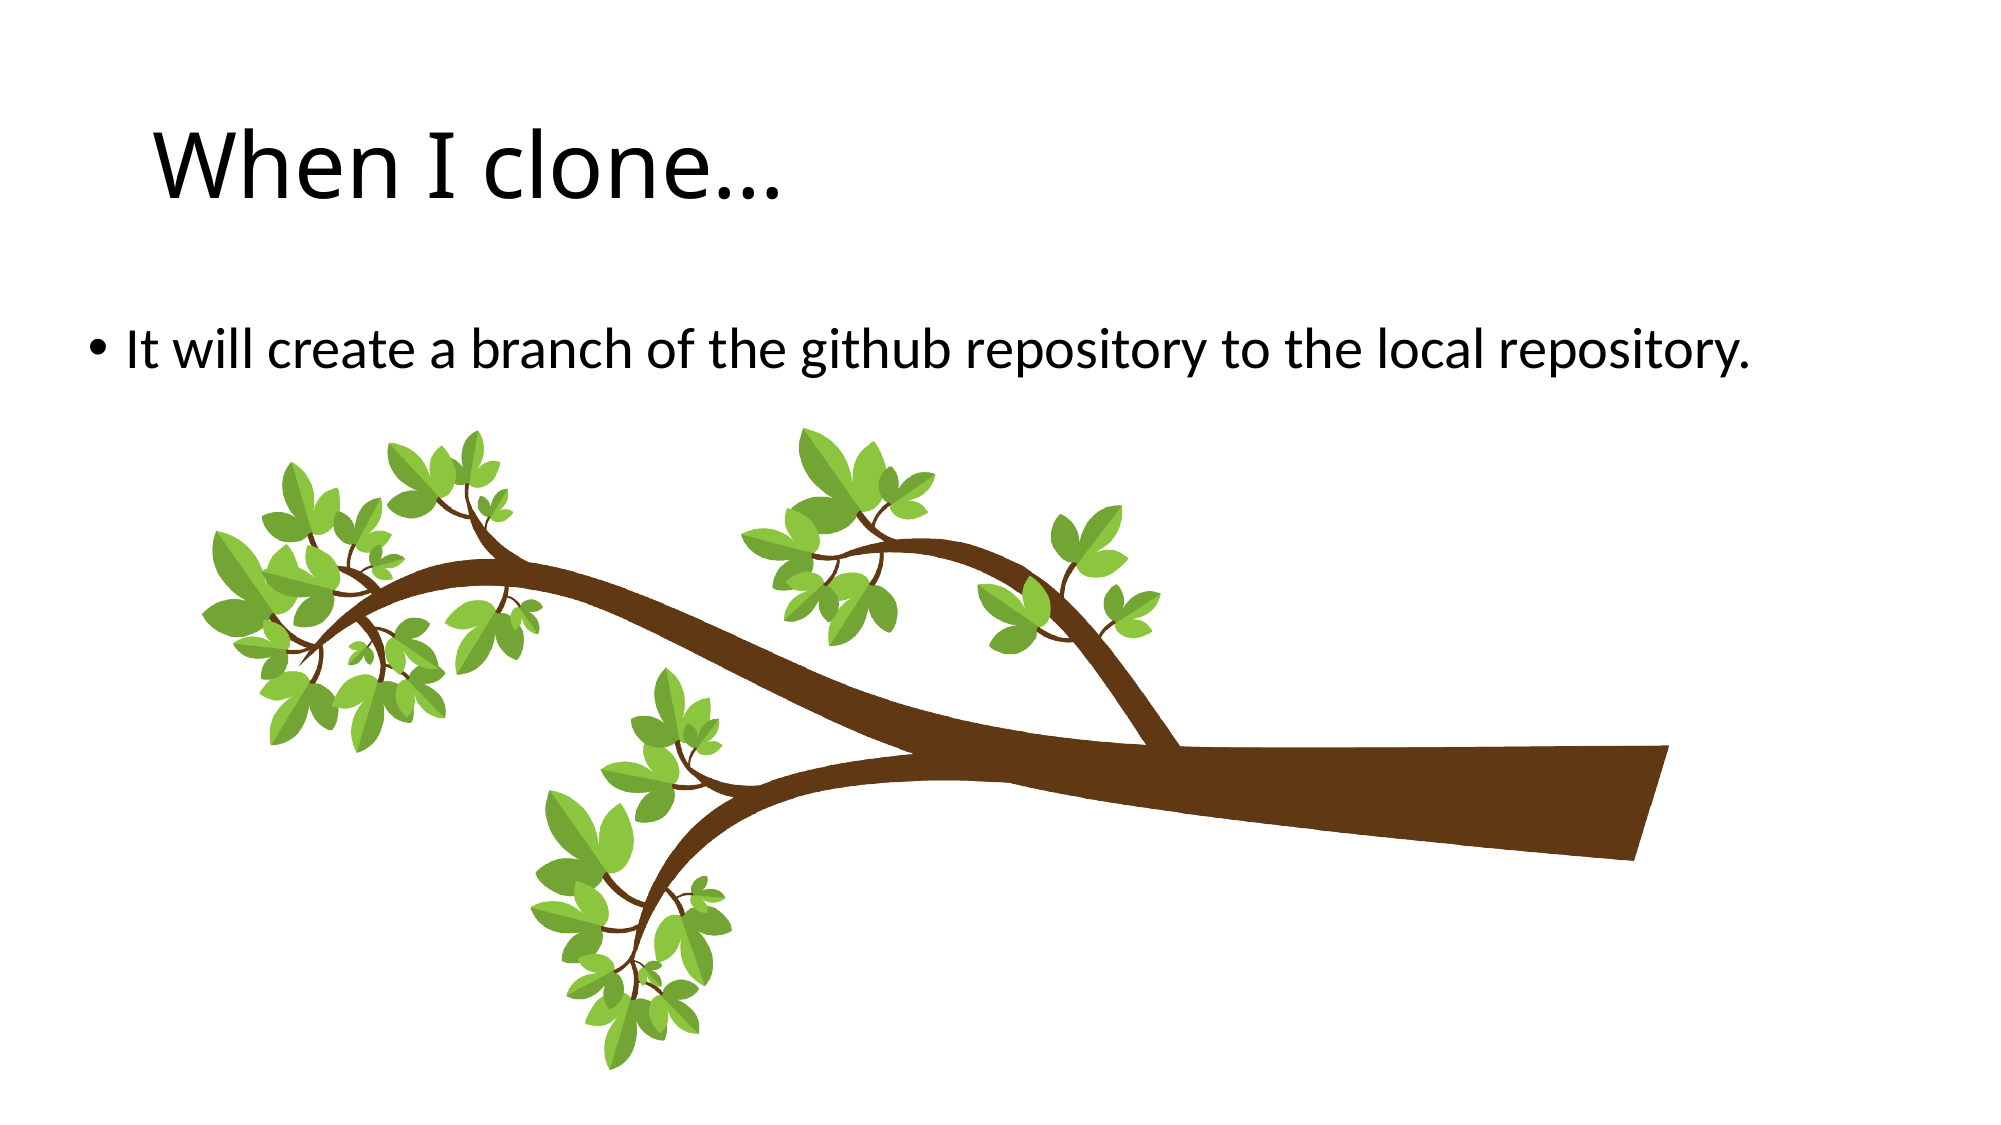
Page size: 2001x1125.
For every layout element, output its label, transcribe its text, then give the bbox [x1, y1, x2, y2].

picture [202, 428, 1669, 1070]
title When I clone… [137, 59, 1863, 278]
list It will create a branch of the github repository to the local repository. [72, 311, 1798, 1025]
